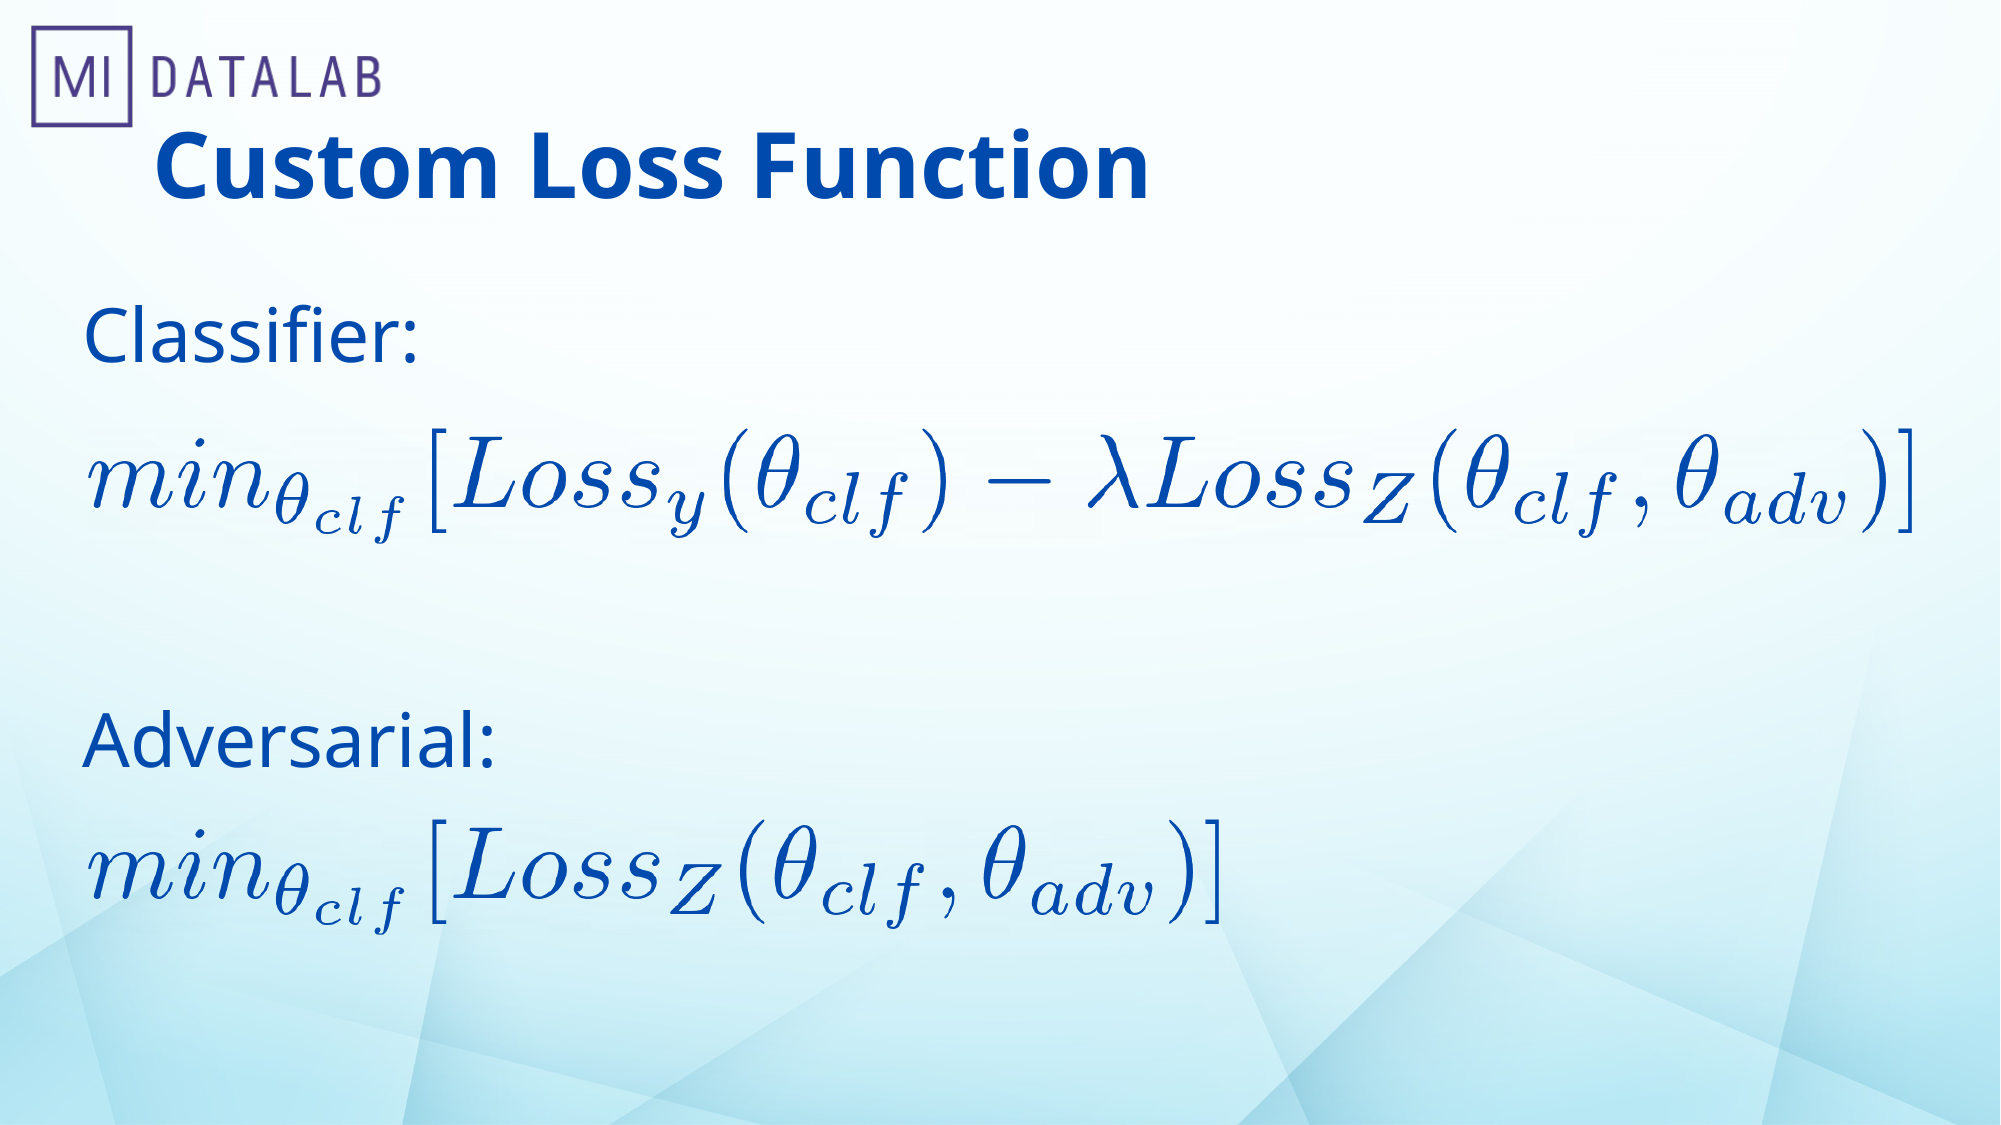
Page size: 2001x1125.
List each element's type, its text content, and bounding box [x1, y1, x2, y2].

title Custom Loss Function [137, 59, 1863, 278]
text_box Adversarial: [67, 634, 1793, 853]
text_box Classifier: [67, 229, 1793, 447]
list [88, 428, 1912, 544]
picture [0, 0, 2001, 1125]
